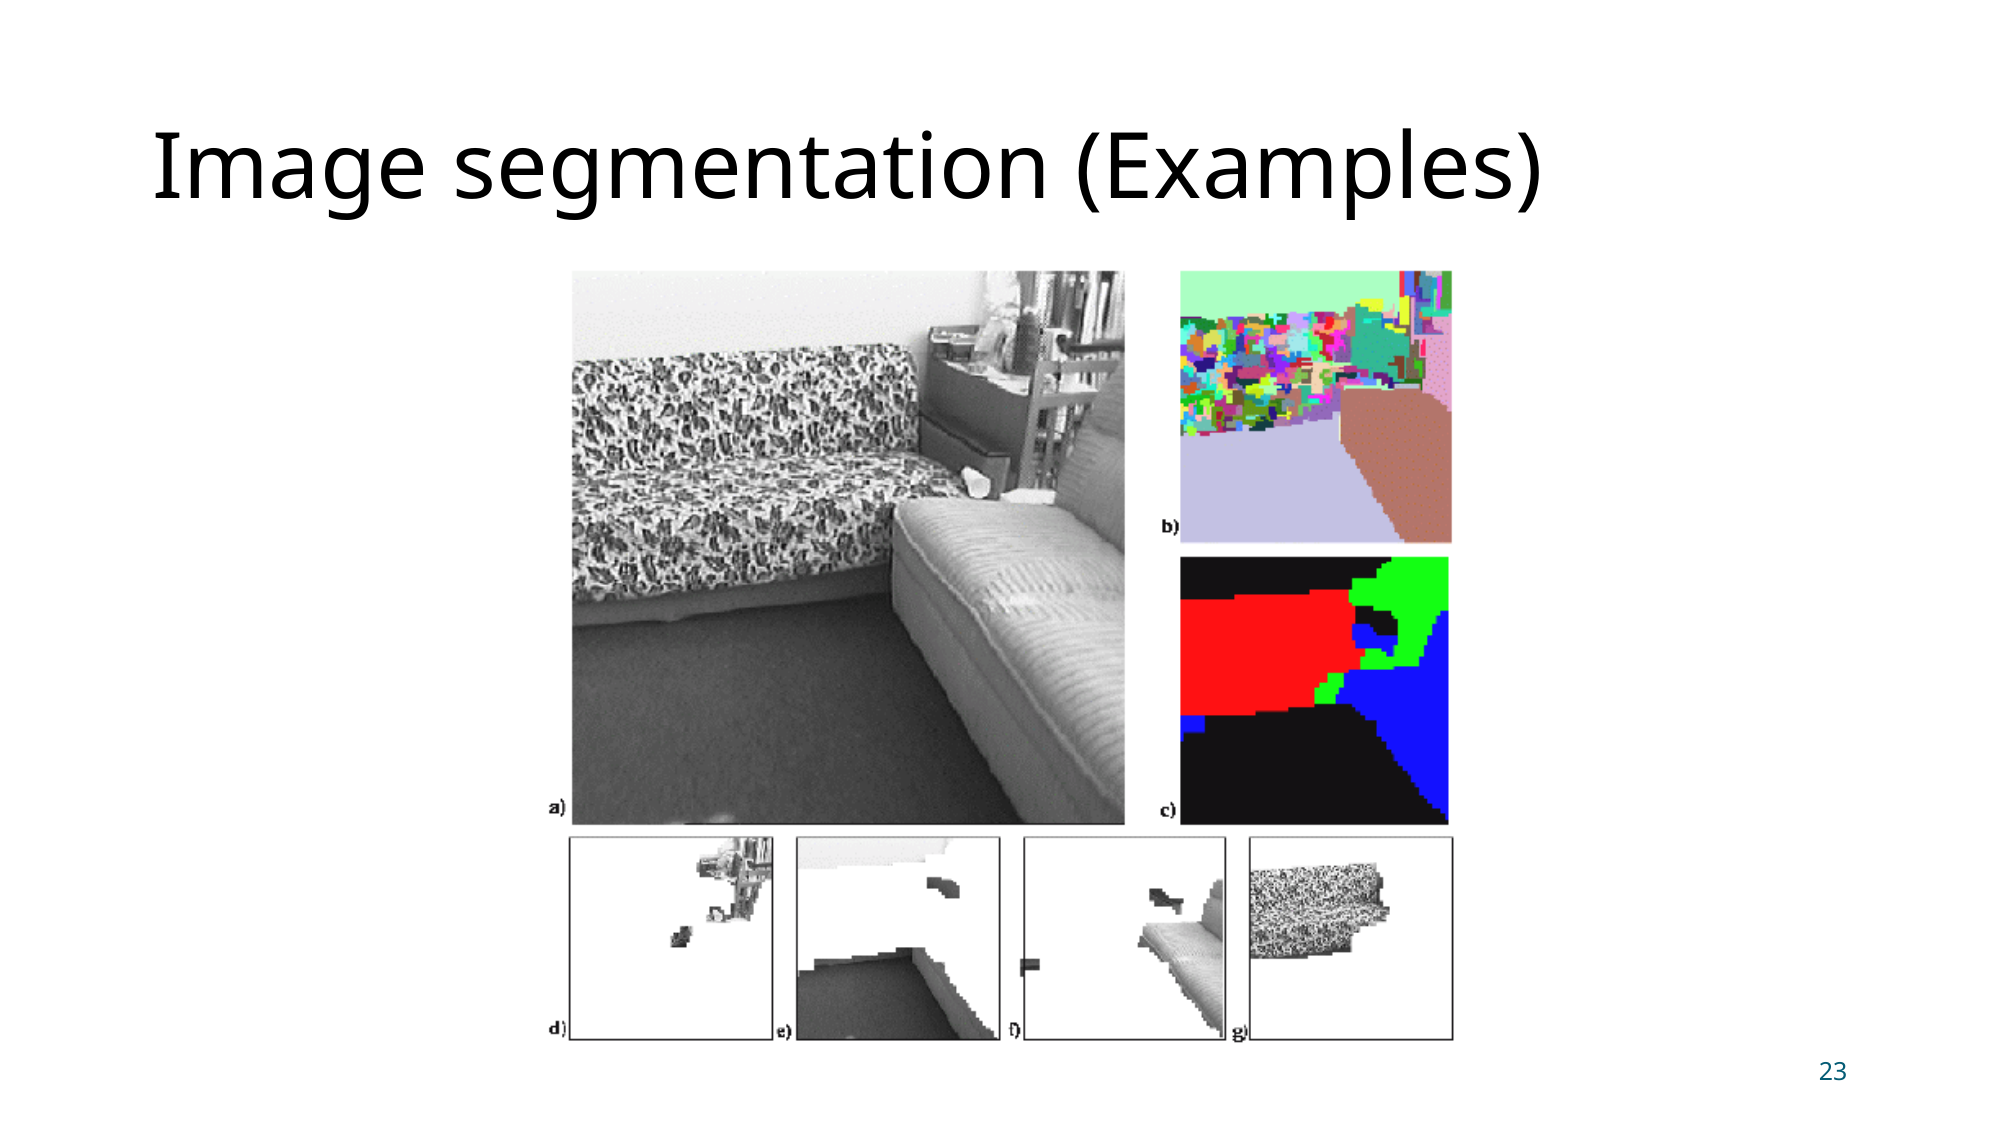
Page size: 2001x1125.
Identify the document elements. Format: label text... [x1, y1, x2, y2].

title Image segmentation (Examples) [137, 59, 1863, 278]
slide_number 23 [1412, 1042, 1863, 1103]
picture [543, 268, 1457, 1049]
